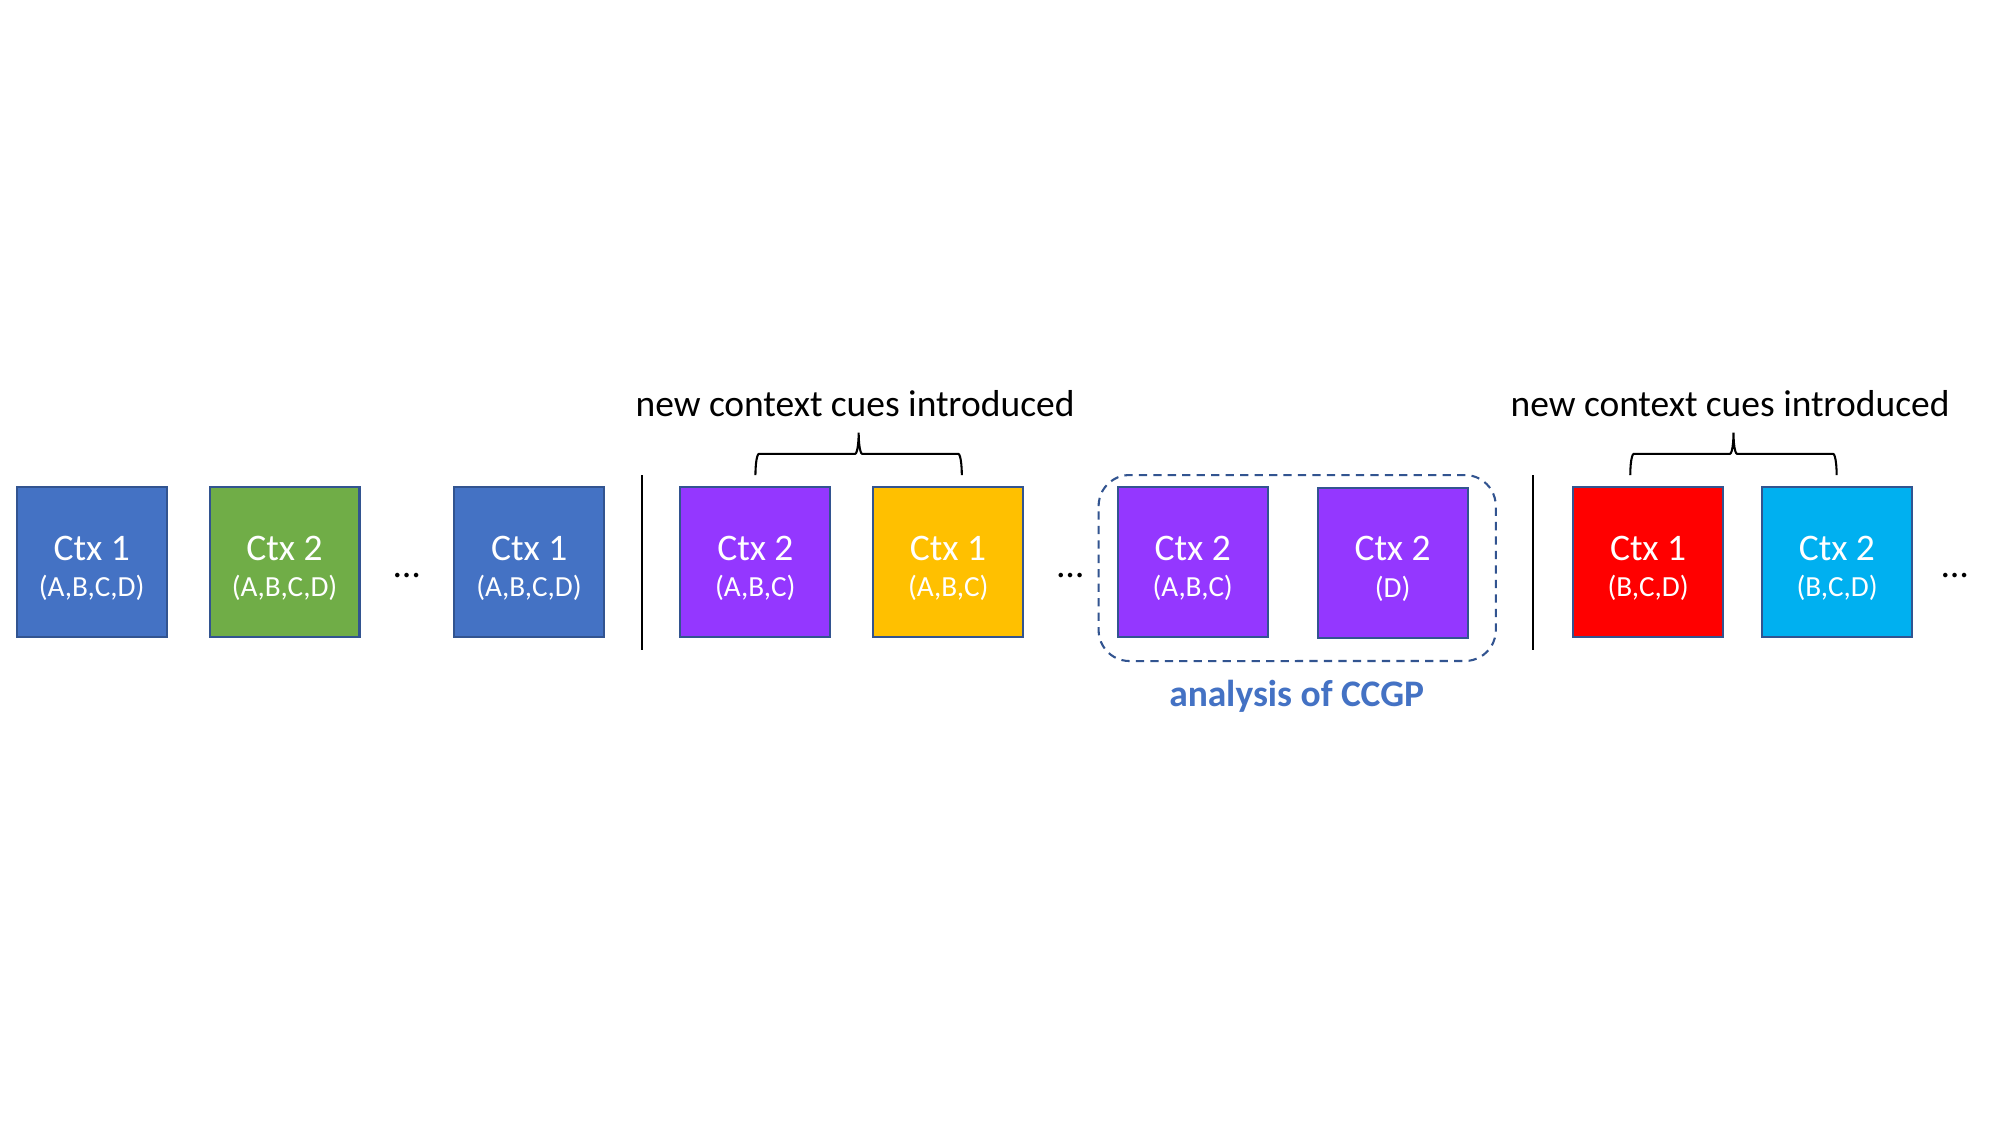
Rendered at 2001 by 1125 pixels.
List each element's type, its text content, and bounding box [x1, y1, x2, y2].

text_box new context cues introduced [1495, 372, 1971, 432]
text_box Ctx 1 (B,C,D) [1572, 486, 1724, 638]
text_box [754, 432, 963, 476]
text_box Ctx 2 (A,B,C) [679, 486, 831, 638]
text_box … [378, 532, 435, 592]
text_box new context cues introduced [620, 372, 1097, 432]
text_box Ctx 1 (A,B,C,D) [453, 486, 605, 638]
text_box Ctx 1 (A,B,C) [872, 486, 1024, 638]
text_box … [1042, 532, 1098, 592]
text_box … [1927, 532, 1983, 592]
text_box Ctx 1 (A,B,C,D) [16, 486, 168, 638]
text_box Ctx 2 (B,C,D) [1761, 486, 1913, 638]
text_box analysis of CCGP [1154, 661, 1440, 721]
text_box Ctx 2 (A,B,C,D) [209, 486, 361, 638]
text_box [1097, 474, 1497, 663]
text_box [1629, 432, 1838, 476]
